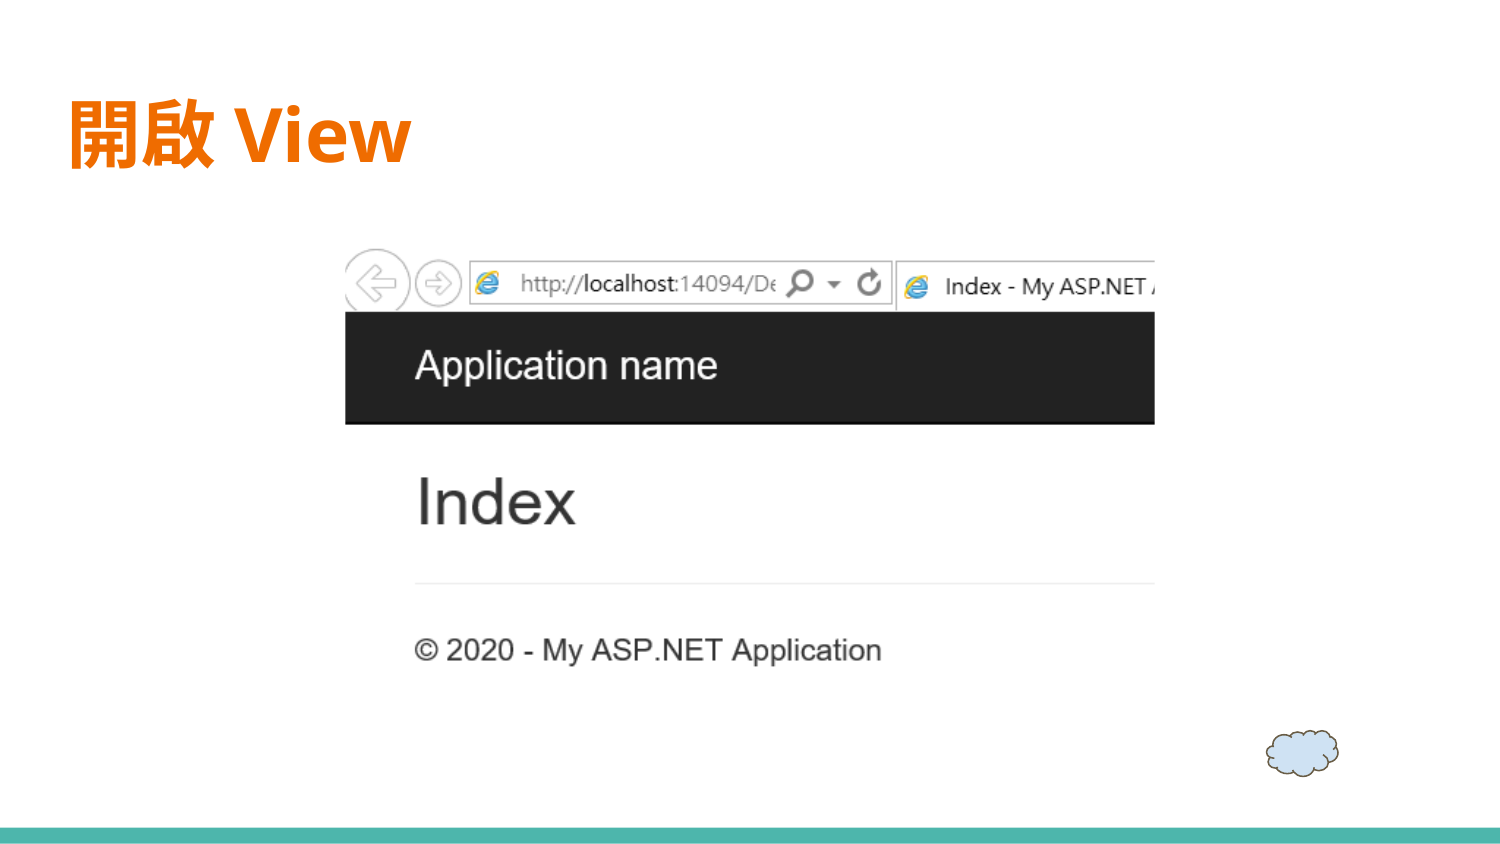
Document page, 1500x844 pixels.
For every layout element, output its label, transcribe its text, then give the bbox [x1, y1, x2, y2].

picture [345, 233, 1155, 725]
text_box [1266, 730, 1339, 777]
title 開啟View [51, 72, 1449, 189]
